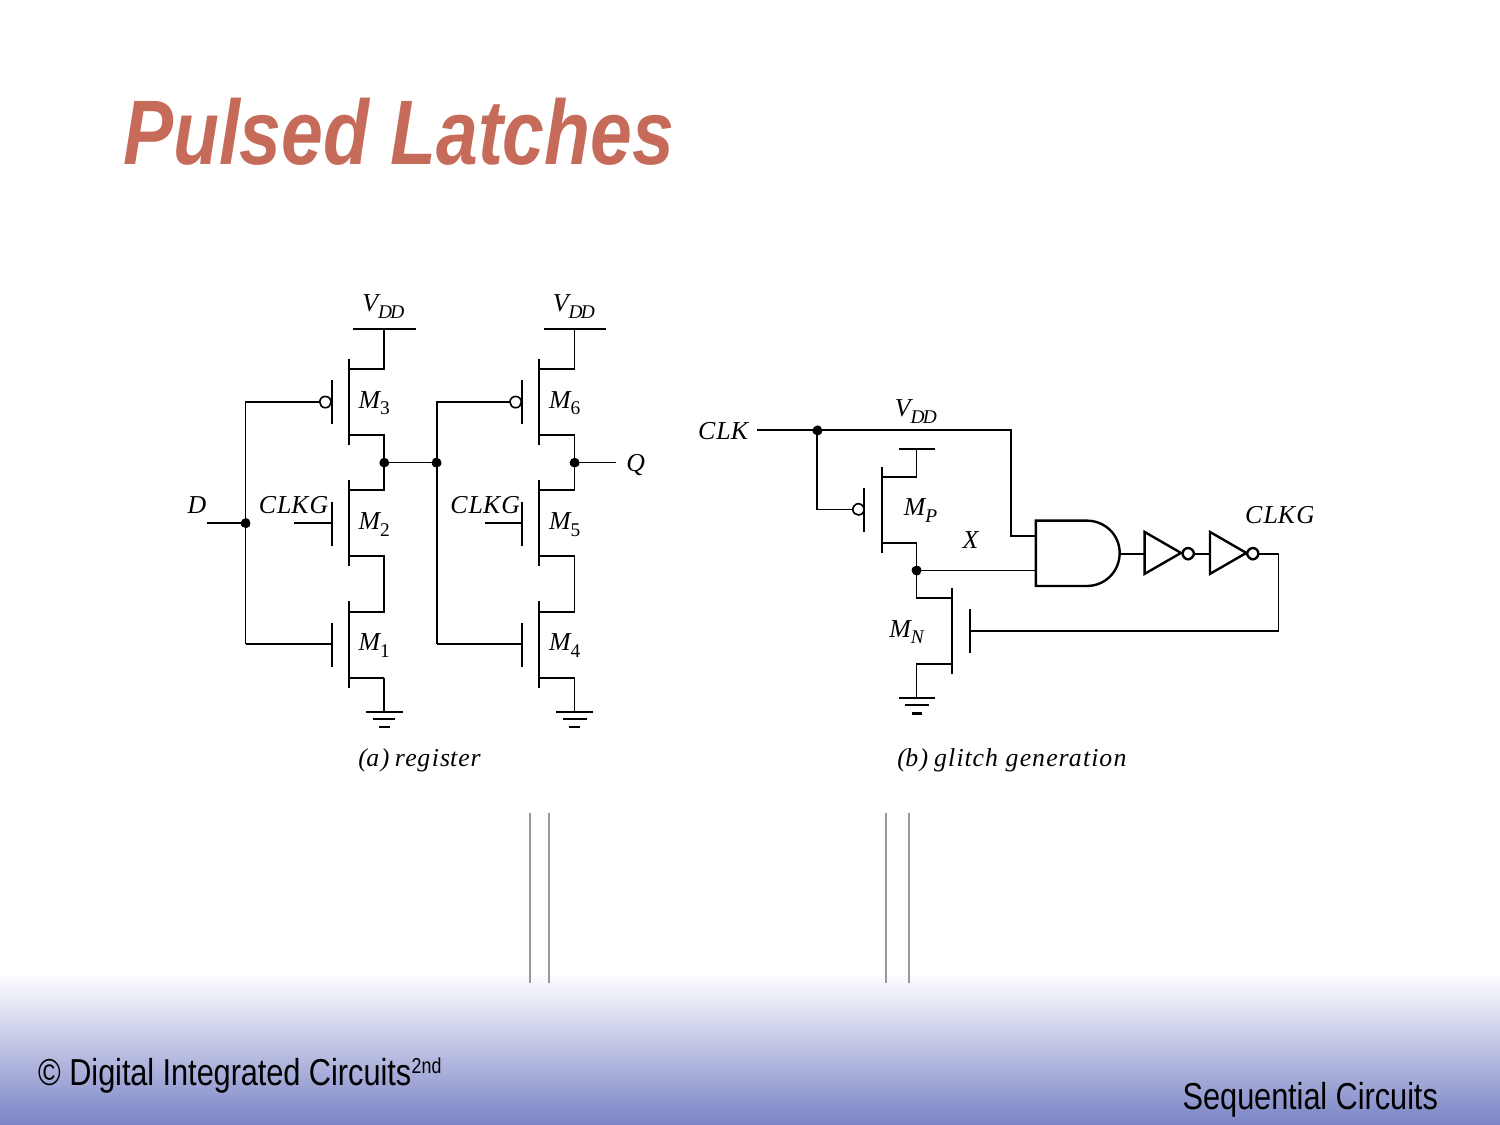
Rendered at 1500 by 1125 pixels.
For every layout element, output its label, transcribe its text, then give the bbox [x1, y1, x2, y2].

picture [187, 287, 1313, 1031]
title Pulsed Latches [108, 72, 1384, 190]
